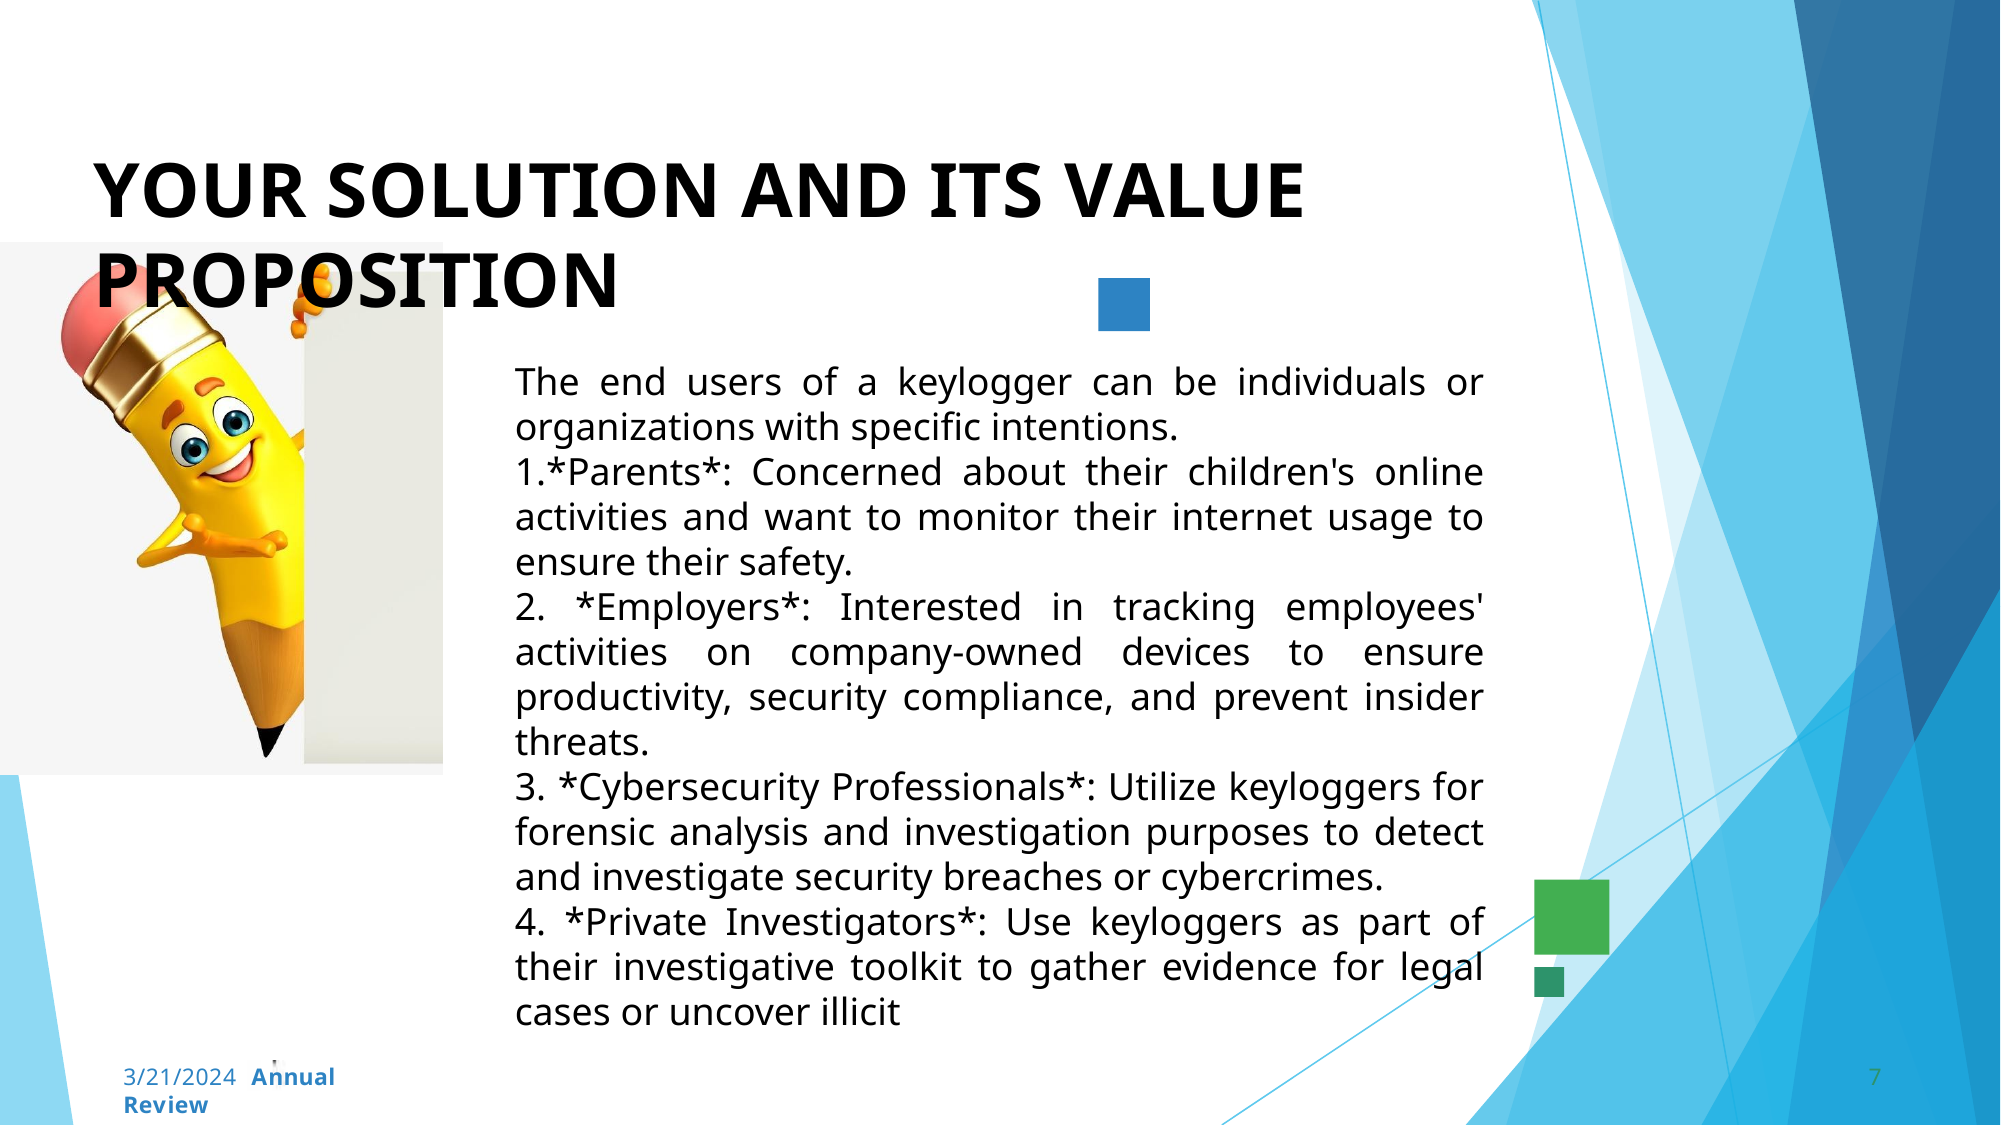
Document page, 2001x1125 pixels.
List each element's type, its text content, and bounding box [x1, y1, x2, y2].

text_box [1534, 967, 1565, 997]
picture [110, 1060, 463, 1094]
text_box [1534, 879, 1610, 955]
title YOUR SOLUTION AND ITS VALUE PROPOSITION [91, 140, 1694, 331]
text_box 3/21/2024 Annual Review [121, 1103, 417, 1118]
picture [0, 241, 443, 776]
slide_number 7 [1862, 1061, 1888, 1125]
text_box The end users of a keylogger can be individuals or organizations with specific intentions. 1.*Parents*: Concerned about their children's online activities and want to monitor their internet usage to ensure their safety. 2. *Employers*: Interested in tracking employees' activities on company-owned devices to ensure productivity, security compliance, and prevent insider threats. 3. *Cybersecurity Professionals*: Utilize keyloggers for forensic analysis and investigation purposes to detect and investigate security breaches or cybercrimes. 4. *Private Investigators*: Use keyloggers as part of their investigative toolkit to gather evidence for legal cases or uncover illicit [500, 350, 1500, 1041]
